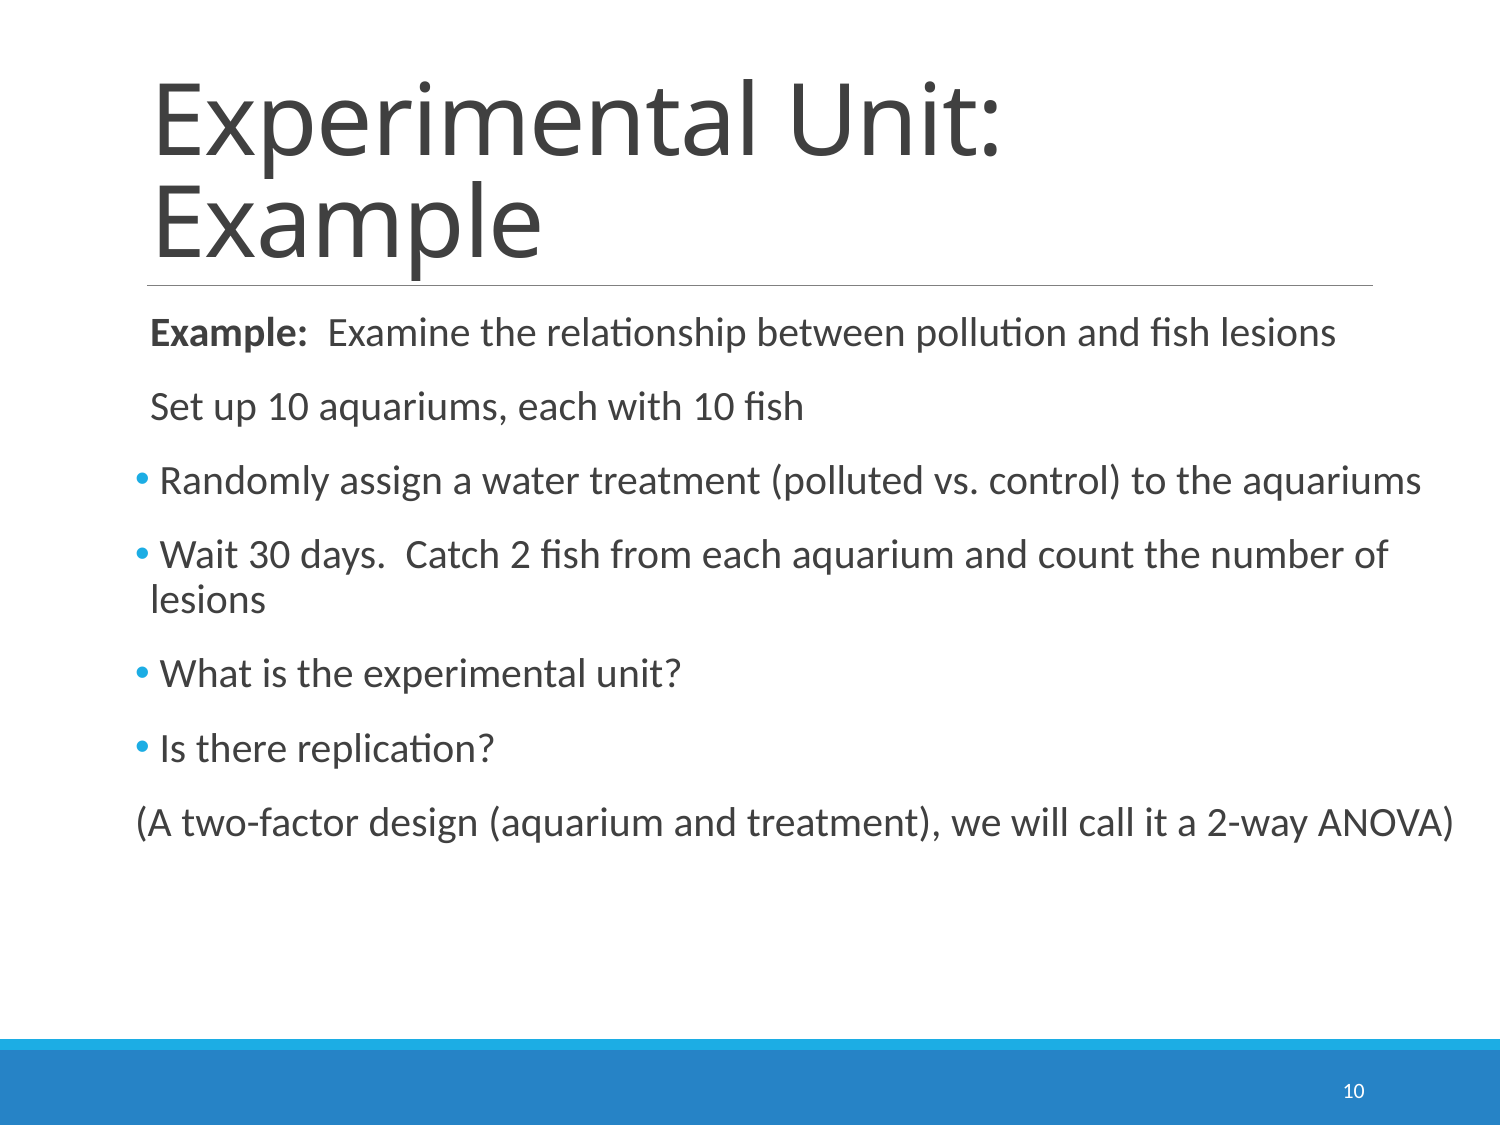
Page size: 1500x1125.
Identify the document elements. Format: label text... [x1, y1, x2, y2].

list Example: Examine the relationship between pollution and fish lesions Set up 10 aquariums, each with 10 fish Randomly assign a water treatment (polluted vs. control) to the aquariums Wait 30 days. Catch 2 fish from each aquarium and count the number of lesions What is the experimental unit? Is there replication? (A two-factor design (aquarium and treatment), we will call it a 2-way ANOVA) [135, 302, 1488, 1038]
title Experimental Unit: Example [135, 47, 1373, 285]
slide_number 10 [1218, 1059, 1380, 1120]
